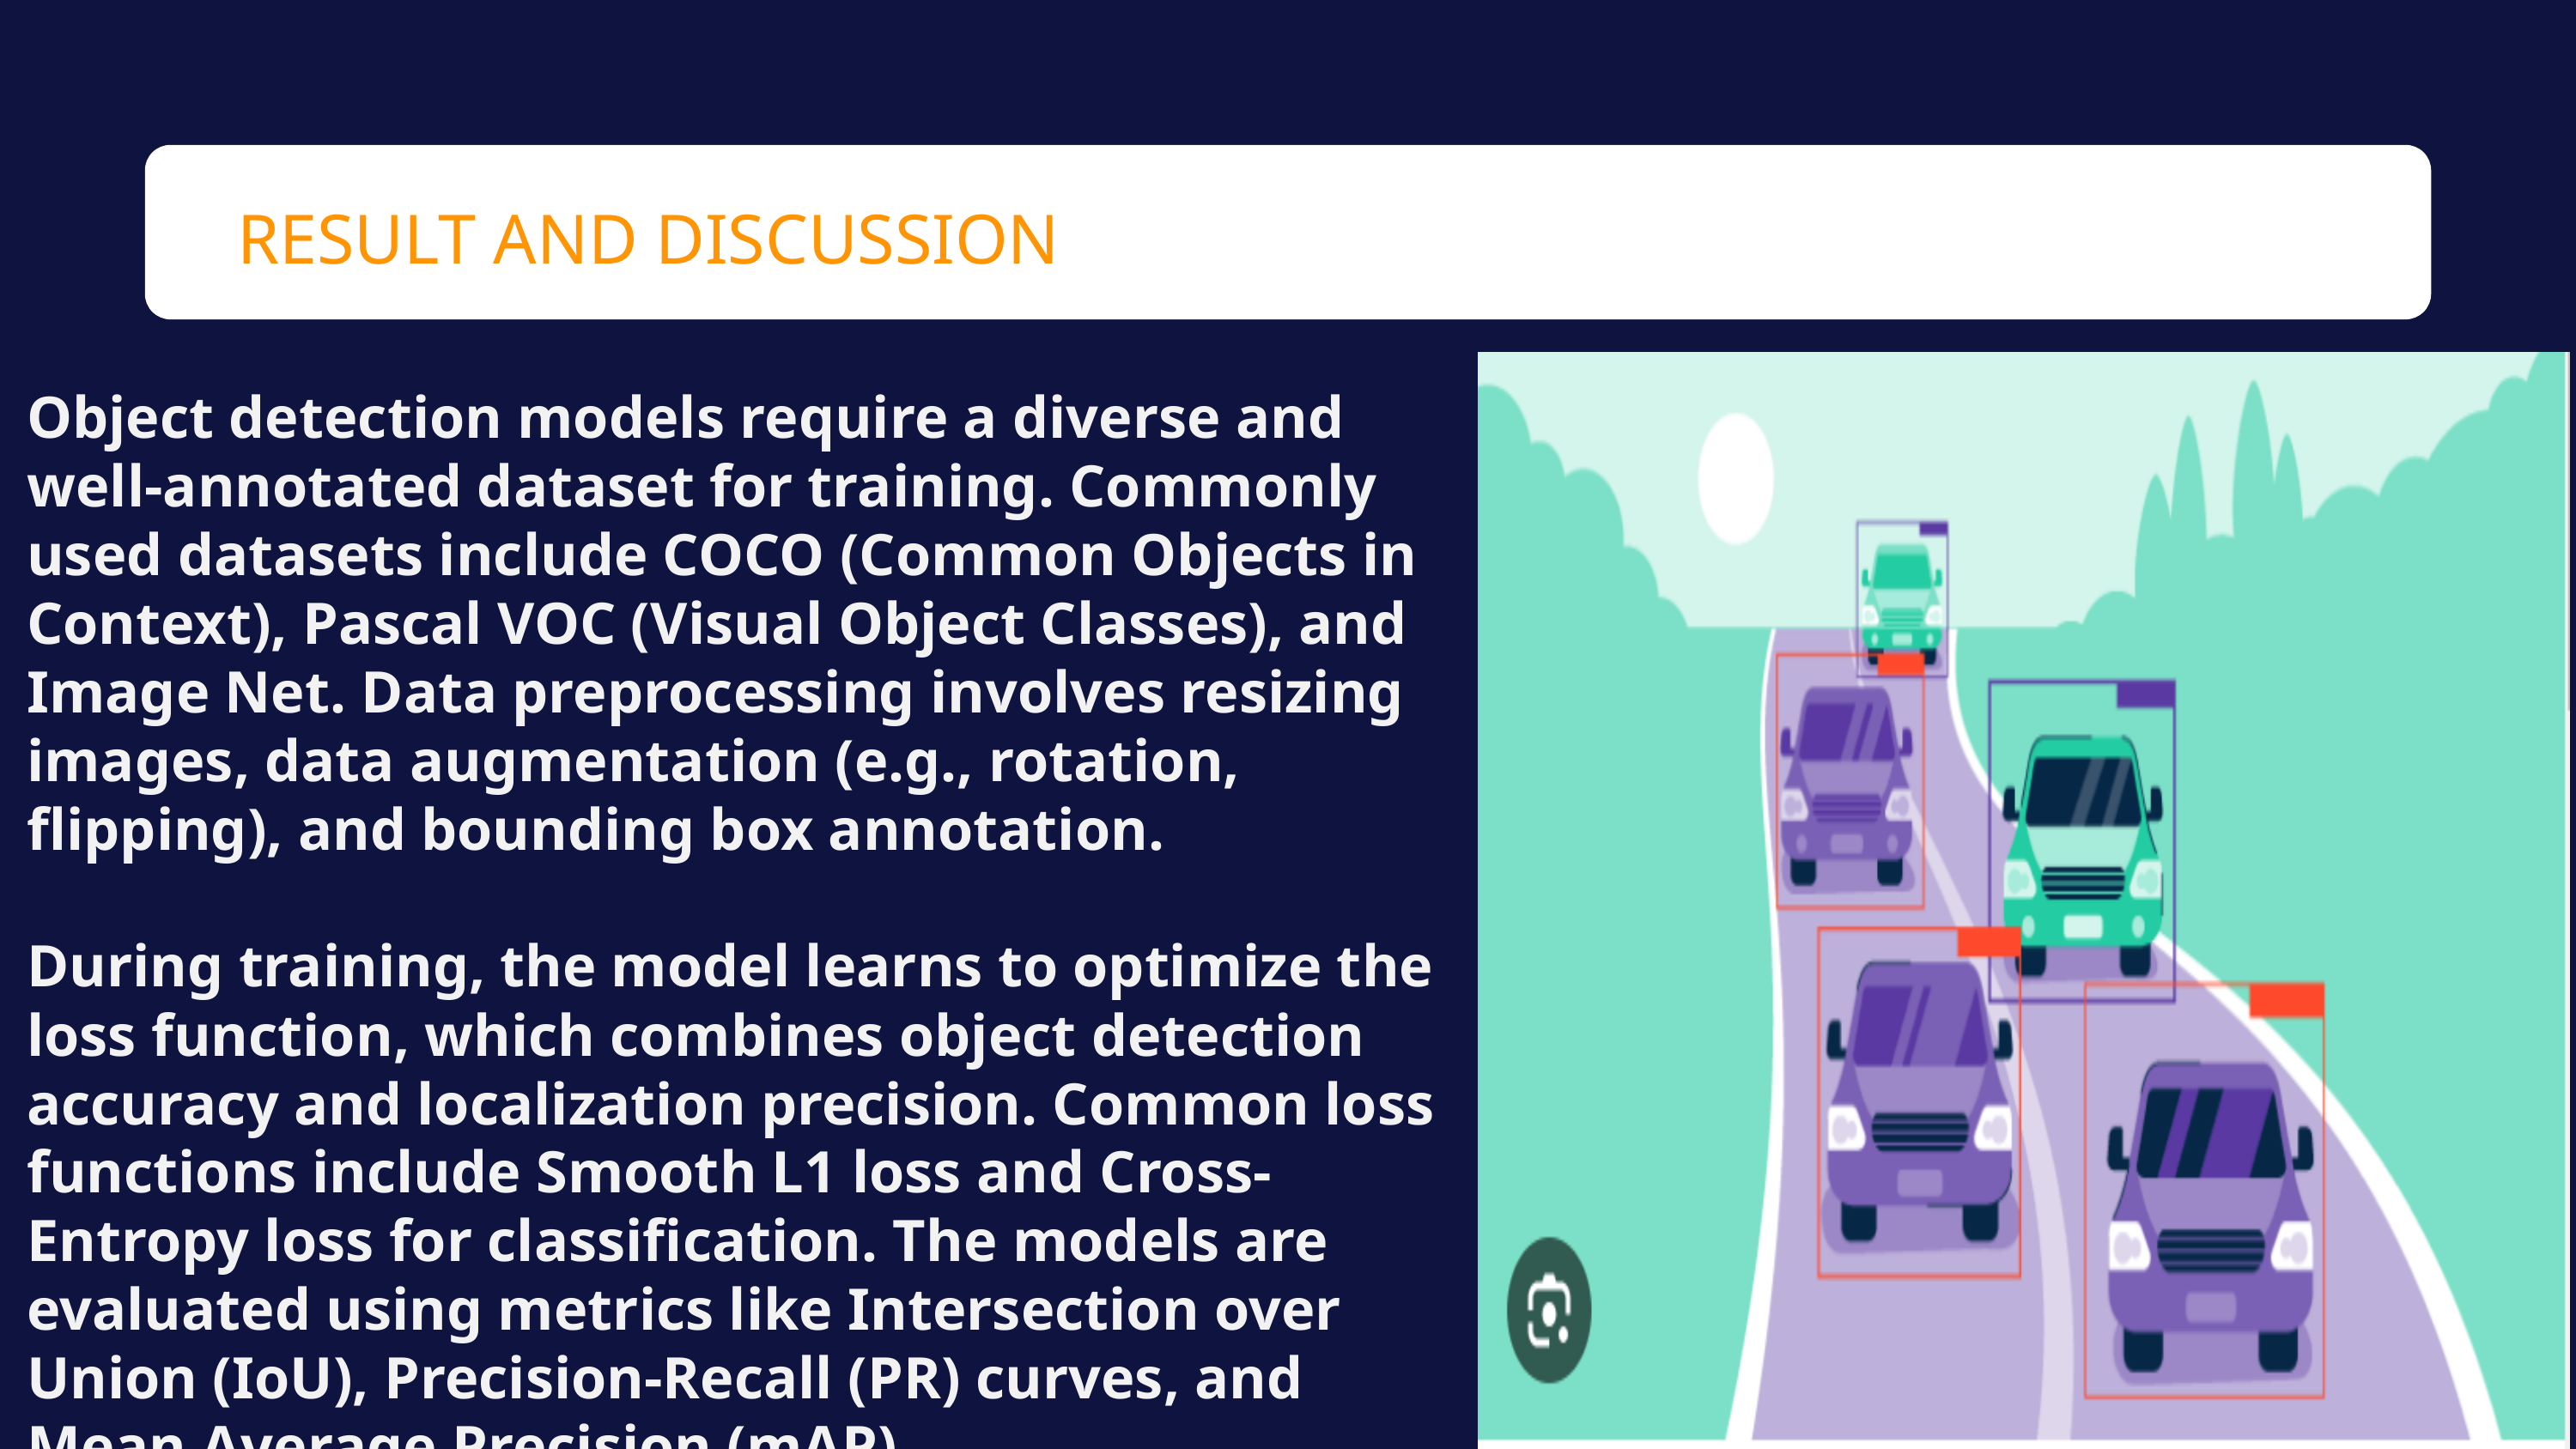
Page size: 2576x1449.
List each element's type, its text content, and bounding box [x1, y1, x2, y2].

picture [1478, 352, 2570, 1449]
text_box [144, 144, 2432, 320]
text_box Object detection models require a diverse and well-annotated dataset for training. Commonly used datasets include COCO (Common Objects in Context), Pascal VOC (Visual Object Classes), and Image Net. Data preprocessing involves resizing images, data augmentation (e.g., rotation, flipping), and bounding box annotation. During training, the model learns to optimize the loss function, which combines object detection accuracy and localization precision. Common loss functions include Smooth L1 loss and Cross-Entropy loss for classification. The models are evaluated using metrics like Intersection over Union (IoU), Precision-Recall (PR) curves, and Mean Average Precision (mAP). [27, 380, 1437, 1449]
text_box [121, 980, 1254, 1155]
